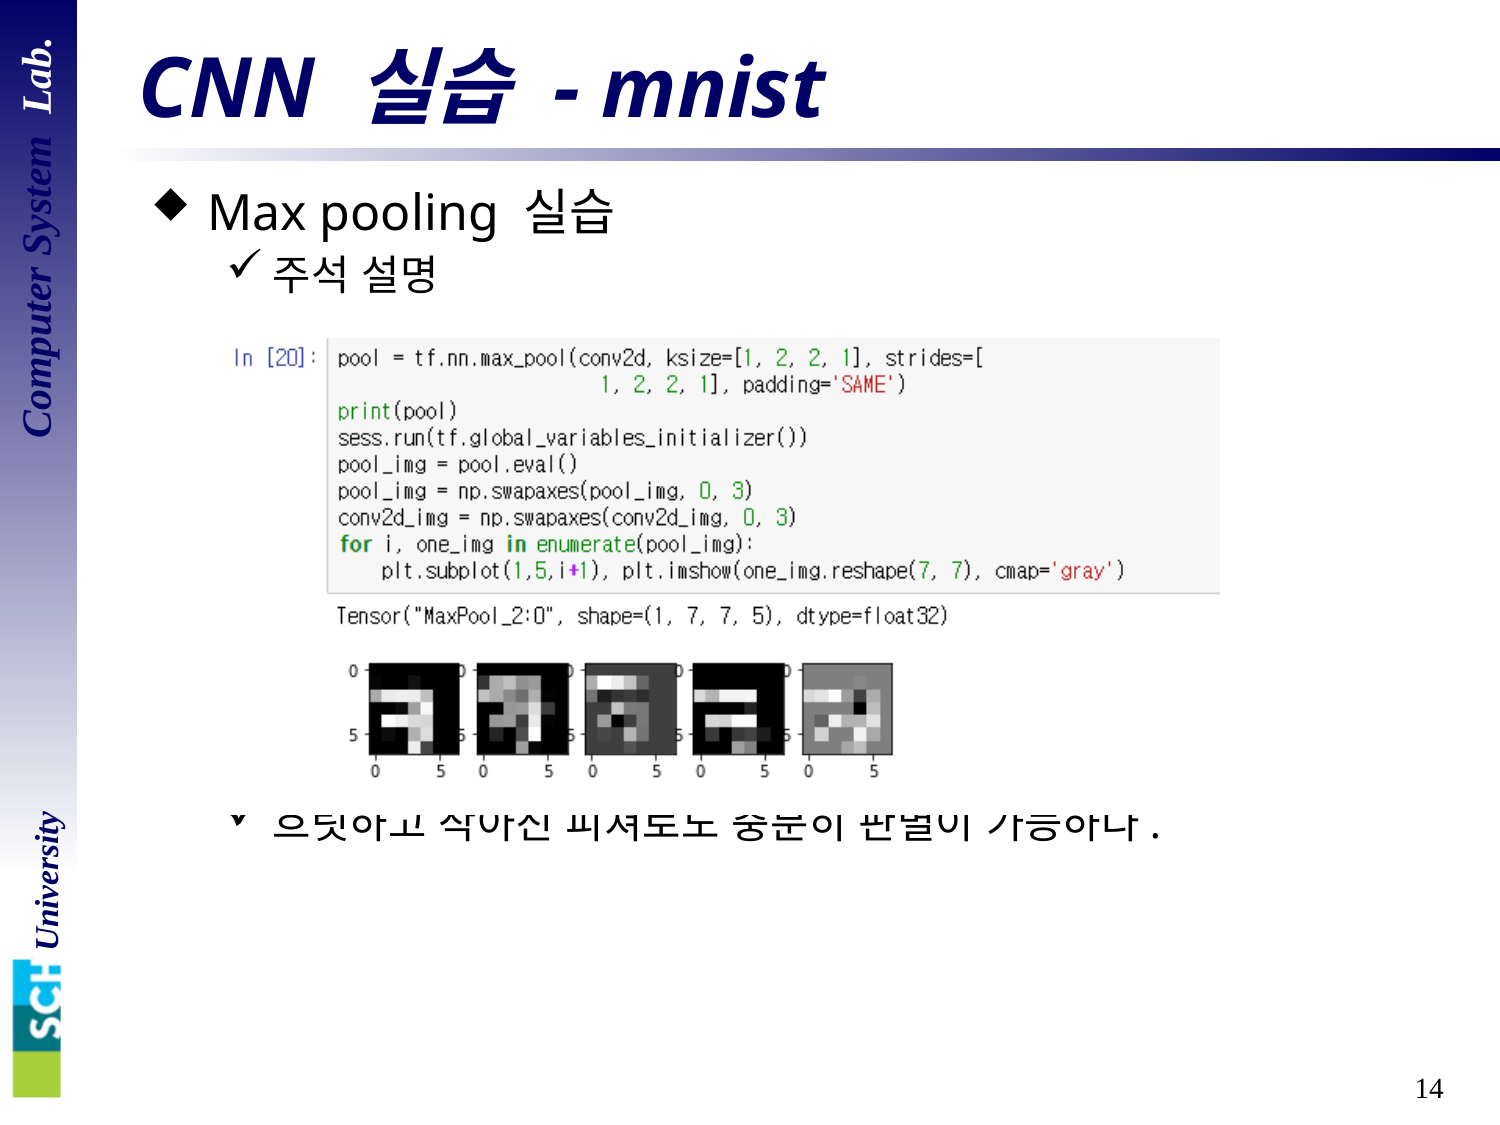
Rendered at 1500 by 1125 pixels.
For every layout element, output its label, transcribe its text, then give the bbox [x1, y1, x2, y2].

picture [194, 337, 1221, 815]
list Max pooling 실습 주석 설명 흐릿하고 작아진 피쳐로도 충분히 판별이 가능하다. [135, 172, 1448, 1038]
picture [5, 952, 69, 1104]
title CNN 실습 - mnist [123, 25, 1460, 143]
